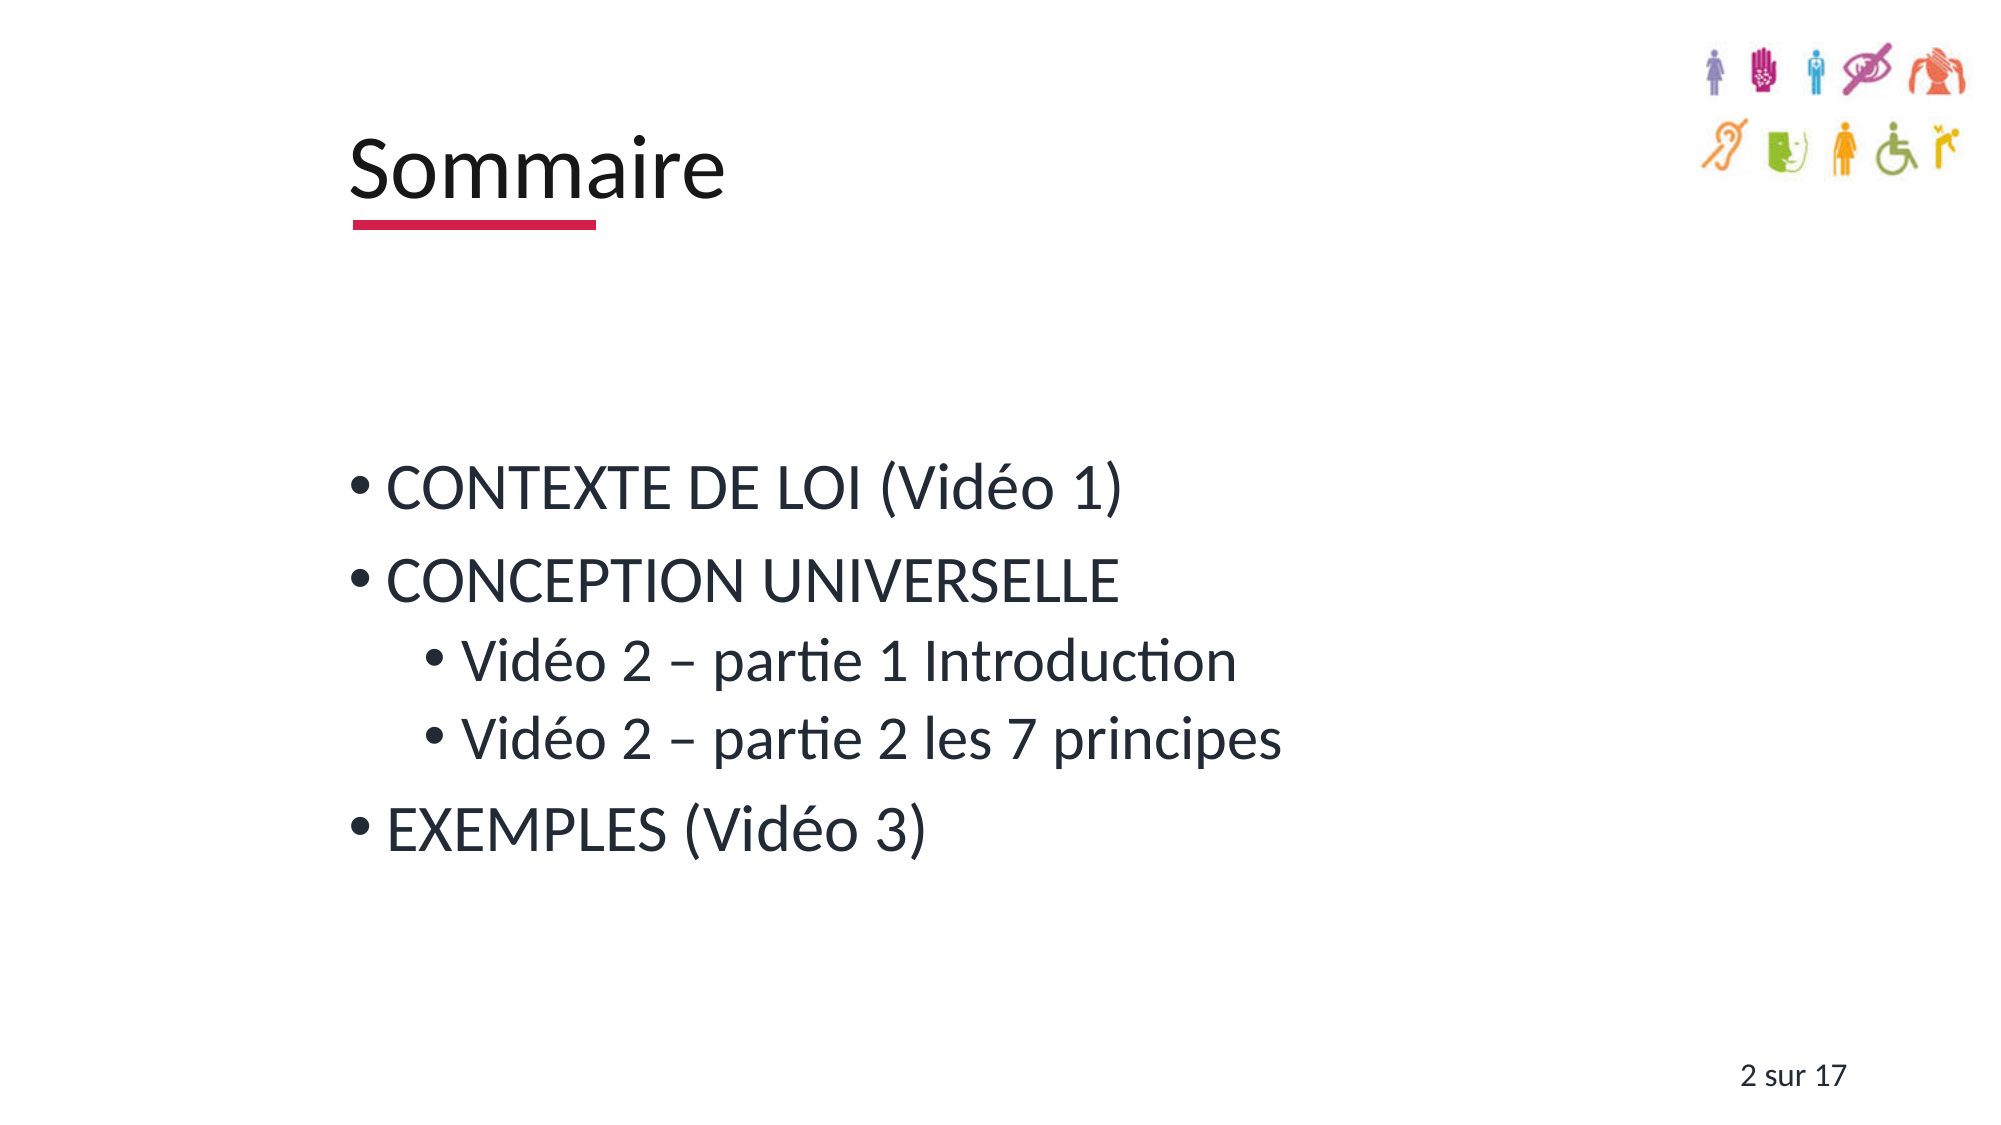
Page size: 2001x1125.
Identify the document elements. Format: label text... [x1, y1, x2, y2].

list CONTEXTE DE LOI (Vidéo 1) CONCEPTION UNIVERSELLE Vidéo 2 – partie 1 Introduction Vidéo 2 – partie 2 les 7 principes EXEMPLES (Vidéo 3) [333, 444, 1802, 876]
picture [1684, 0, 1984, 218]
slide_number 2 sur 17 [1412, 1042, 1863, 1103]
title Sommaire [333, 59, 1863, 278]
